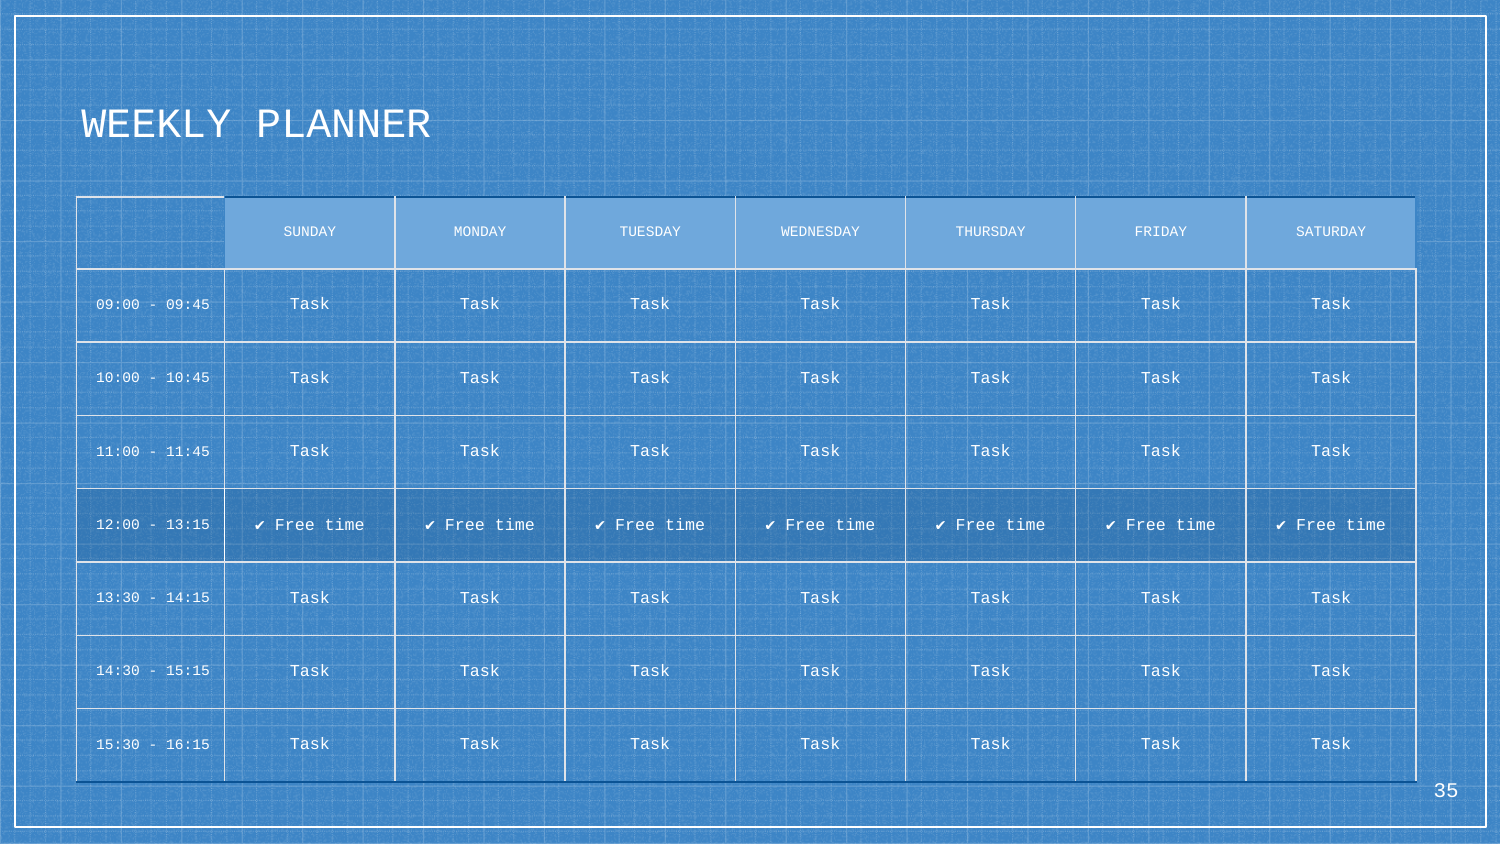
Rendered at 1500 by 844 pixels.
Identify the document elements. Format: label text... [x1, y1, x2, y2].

table_cell ✔ Free time [1076, 489, 1245, 561]
table_cell ✔ Free time [906, 489, 1075, 561]
table_cell Task [1076, 636, 1245, 708]
table_cell Task [396, 563, 564, 635]
table_cell 11:00 - 11:45 [77, 416, 224, 488]
table_cell Task [736, 270, 905, 341]
table_header MONDAY [396, 198, 564, 268]
table_cell Task [906, 270, 1075, 341]
table_cell Task [396, 343, 564, 415]
table_header THURSDAY [906, 198, 1075, 268]
table_cell Task [1247, 343, 1415, 415]
table_header TUESDAY [566, 198, 735, 268]
table_cell Task [1247, 416, 1415, 488]
table_cell Task [566, 709, 735, 781]
table_header SUNDAY [225, 198, 394, 268]
table_cell Task [1076, 563, 1245, 635]
table_cell Task [736, 636, 905, 708]
table_cell Task [736, 416, 905, 488]
table_cell Task [906, 343, 1075, 415]
table_cell ✔ Free time [225, 489, 394, 561]
table_cell 14:30 - 15:15 [77, 636, 224, 708]
table_cell Task [396, 709, 564, 781]
table_cell Task [396, 416, 564, 488]
table_cell Task [1247, 709, 1415, 781]
table_cell ✔ Free time [566, 489, 735, 561]
table_cell Task [1076, 709, 1245, 781]
table_header [77, 198, 224, 268]
table_cell 13:30 - 14:15 [77, 563, 224, 635]
table_cell Task [1076, 270, 1245, 341]
title WEEKLY PLANNER [66, 81, 1417, 149]
table_cell Task [225, 270, 394, 341]
table_cell Task [1247, 636, 1415, 708]
table_cell Task [396, 270, 564, 341]
picture [0, 0, 1500, 844]
table_cell Task [1076, 416, 1245, 488]
table_cell Task [906, 636, 1075, 708]
table_cell Task [906, 563, 1075, 635]
table_cell Task [566, 636, 735, 708]
table_cell Task [1076, 343, 1245, 415]
table_header FRIDAY [1076, 198, 1245, 268]
table_cell Task [225, 343, 394, 415]
table_cell Task [225, 563, 394, 635]
table_cell Task [736, 563, 905, 635]
table_cell Task [225, 416, 394, 488]
table_cell Task [1247, 270, 1415, 341]
table_header WEDNESDAY [736, 198, 905, 268]
table_cell 10:00 - 10:45 [77, 343, 224, 415]
table_cell Task [906, 416, 1075, 488]
table_cell 09:00 - 09:45 [77, 270, 224, 341]
table_cell Task [396, 636, 564, 708]
table_cell Task [736, 709, 905, 781]
table_cell Task [1247, 563, 1415, 635]
table_cell ✔ Free time [736, 489, 905, 561]
table_cell Task [736, 343, 905, 415]
table_cell Task [566, 343, 735, 415]
table_cell Task [566, 563, 735, 635]
table_cell 12:00 - 13:15 [77, 489, 224, 561]
table_cell ✔ Free time [1247, 489, 1415, 561]
table_cell Task [906, 709, 1075, 781]
table_cell Task [225, 709, 394, 781]
table_cell 15:30 - 16:15 [77, 709, 224, 781]
slide_number ‹#› [1398, 761, 1474, 810]
table_cell Task [225, 636, 394, 708]
table_cell Task [566, 270, 735, 341]
table_cell ✔ Free time [396, 489, 564, 561]
table_header SATURDAY [1247, 198, 1415, 268]
table_cell Task [566, 416, 735, 488]
